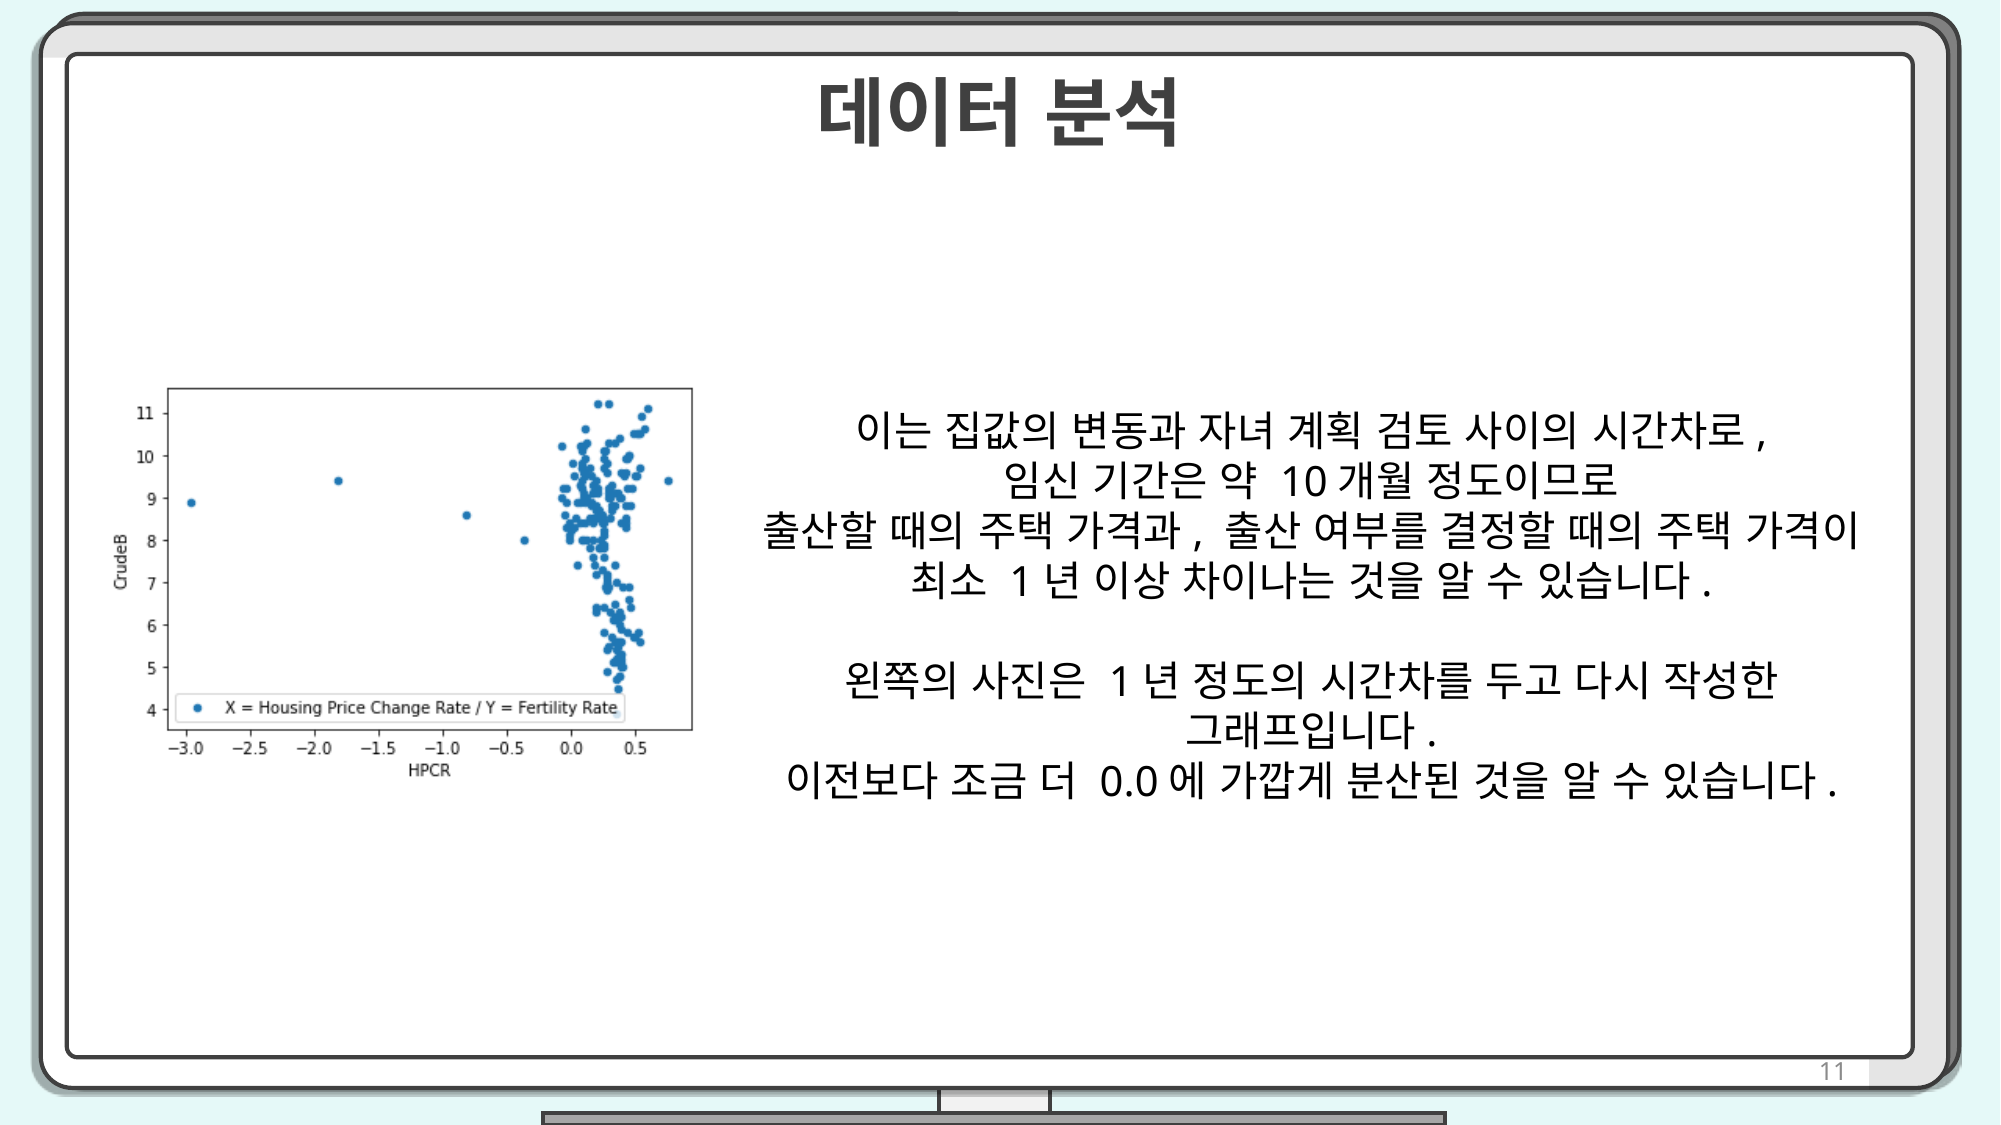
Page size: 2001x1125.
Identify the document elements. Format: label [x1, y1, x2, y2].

picture [72, 349, 715, 789]
text_box [40, 13, 1960, 1125]
